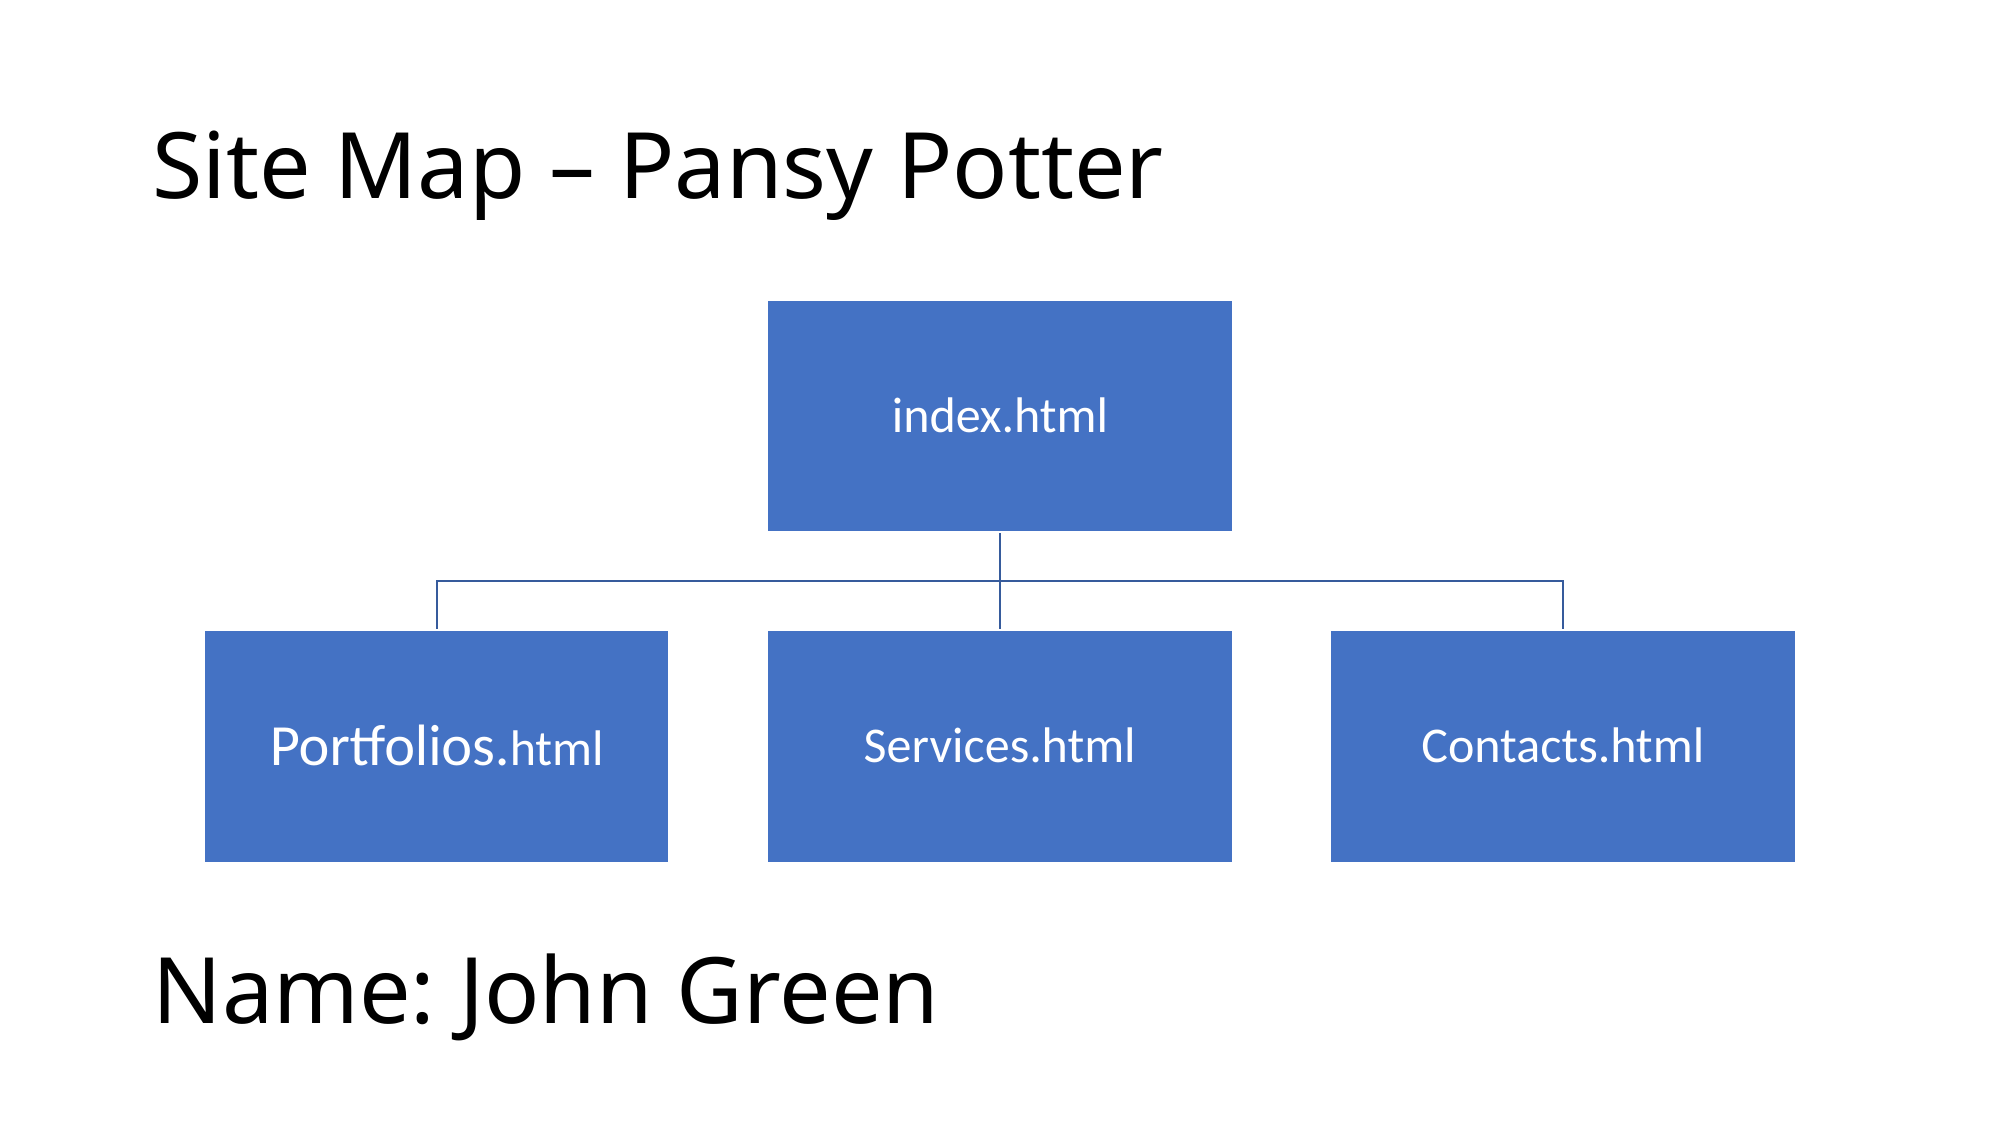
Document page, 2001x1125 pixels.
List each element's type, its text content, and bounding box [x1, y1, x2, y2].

title Site Map – Pansy Potter [137, 59, 1863, 278]
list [137, 299, 1863, 864]
text_box Name: John Green [137, 885, 1863, 1103]
